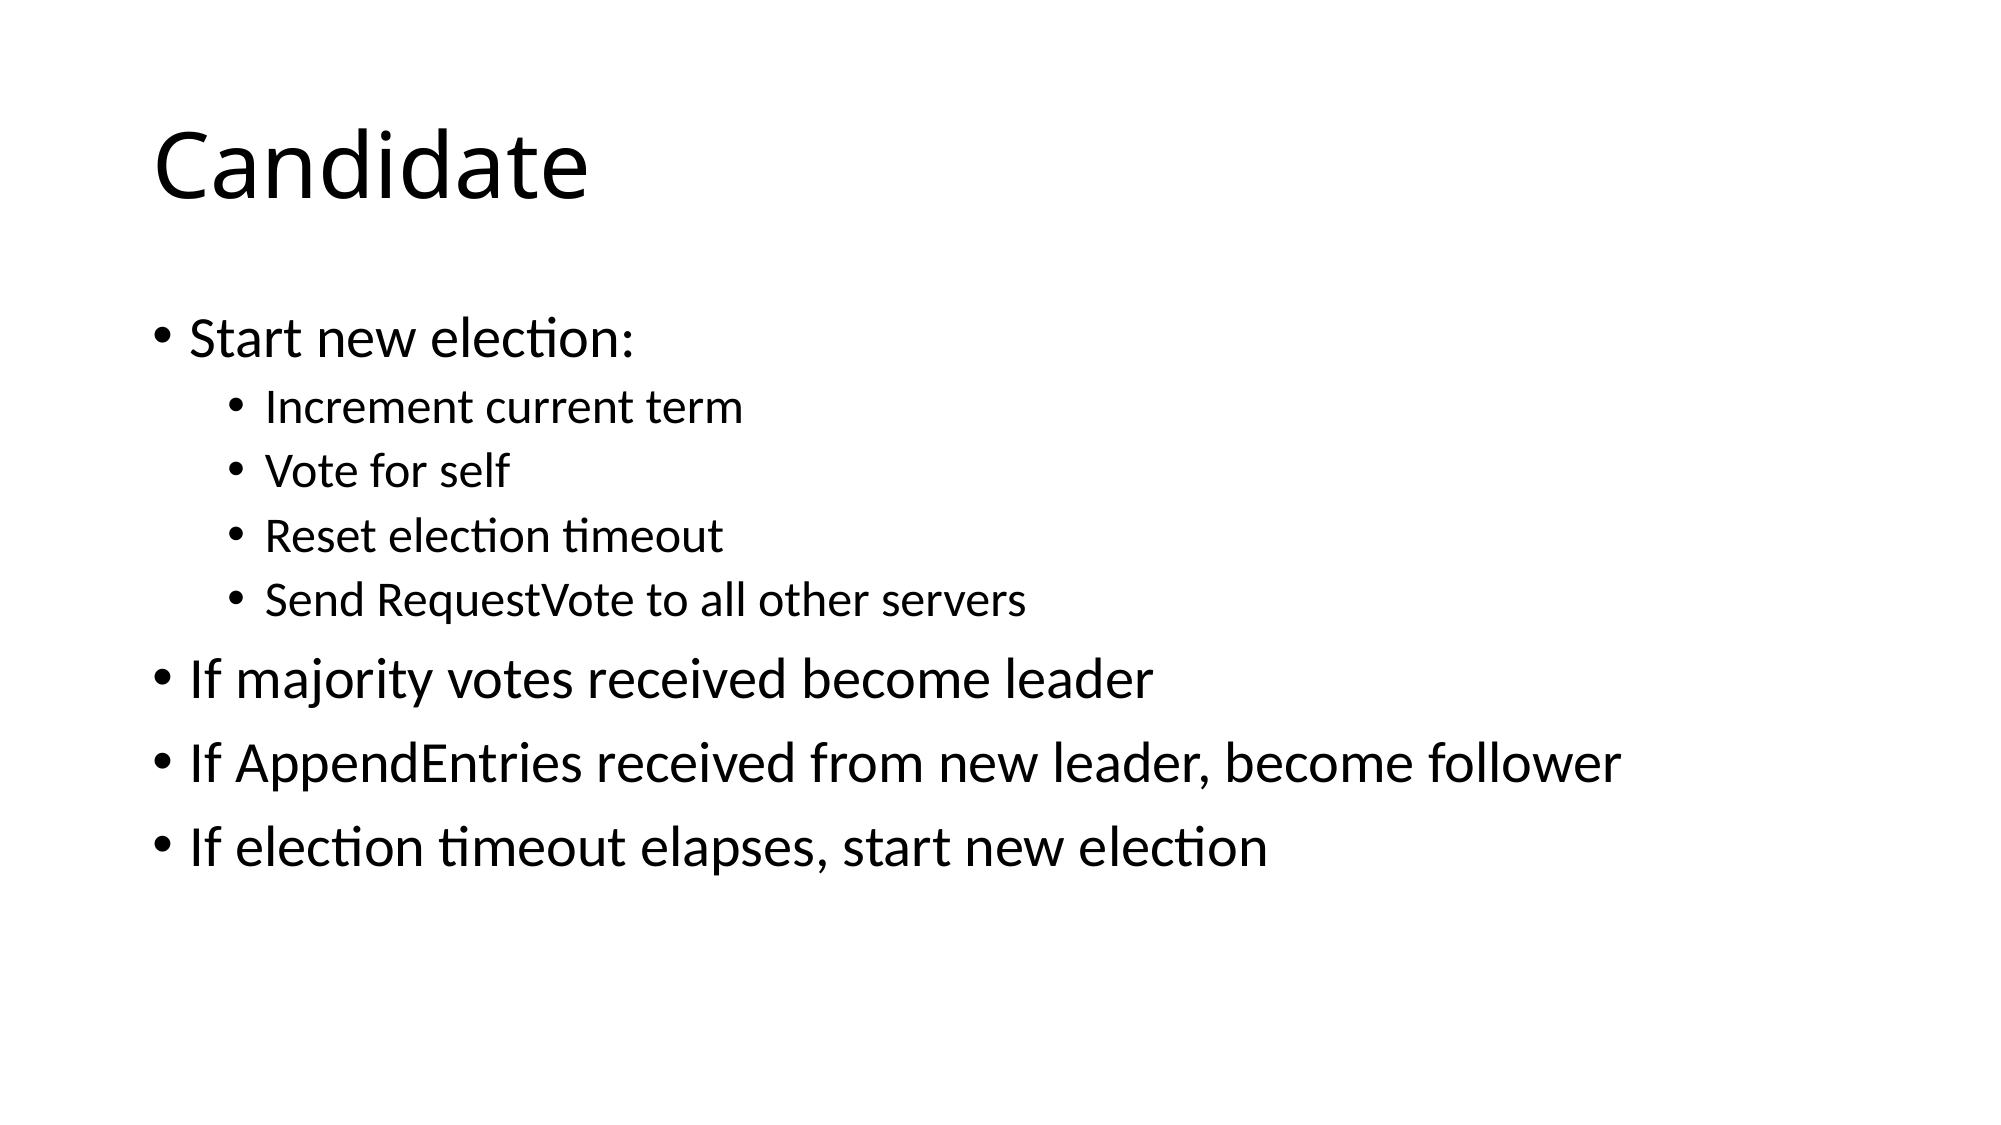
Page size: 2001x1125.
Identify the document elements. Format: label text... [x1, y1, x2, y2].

title Candidate [137, 59, 1863, 278]
list Start new election: Increment current term Vote for self Reset election timeout Send RequestVote to all other servers If majority votes received become leader If AppendEntries received from new leader, become follower If election timeout elapses, start new election [137, 299, 1863, 1014]
